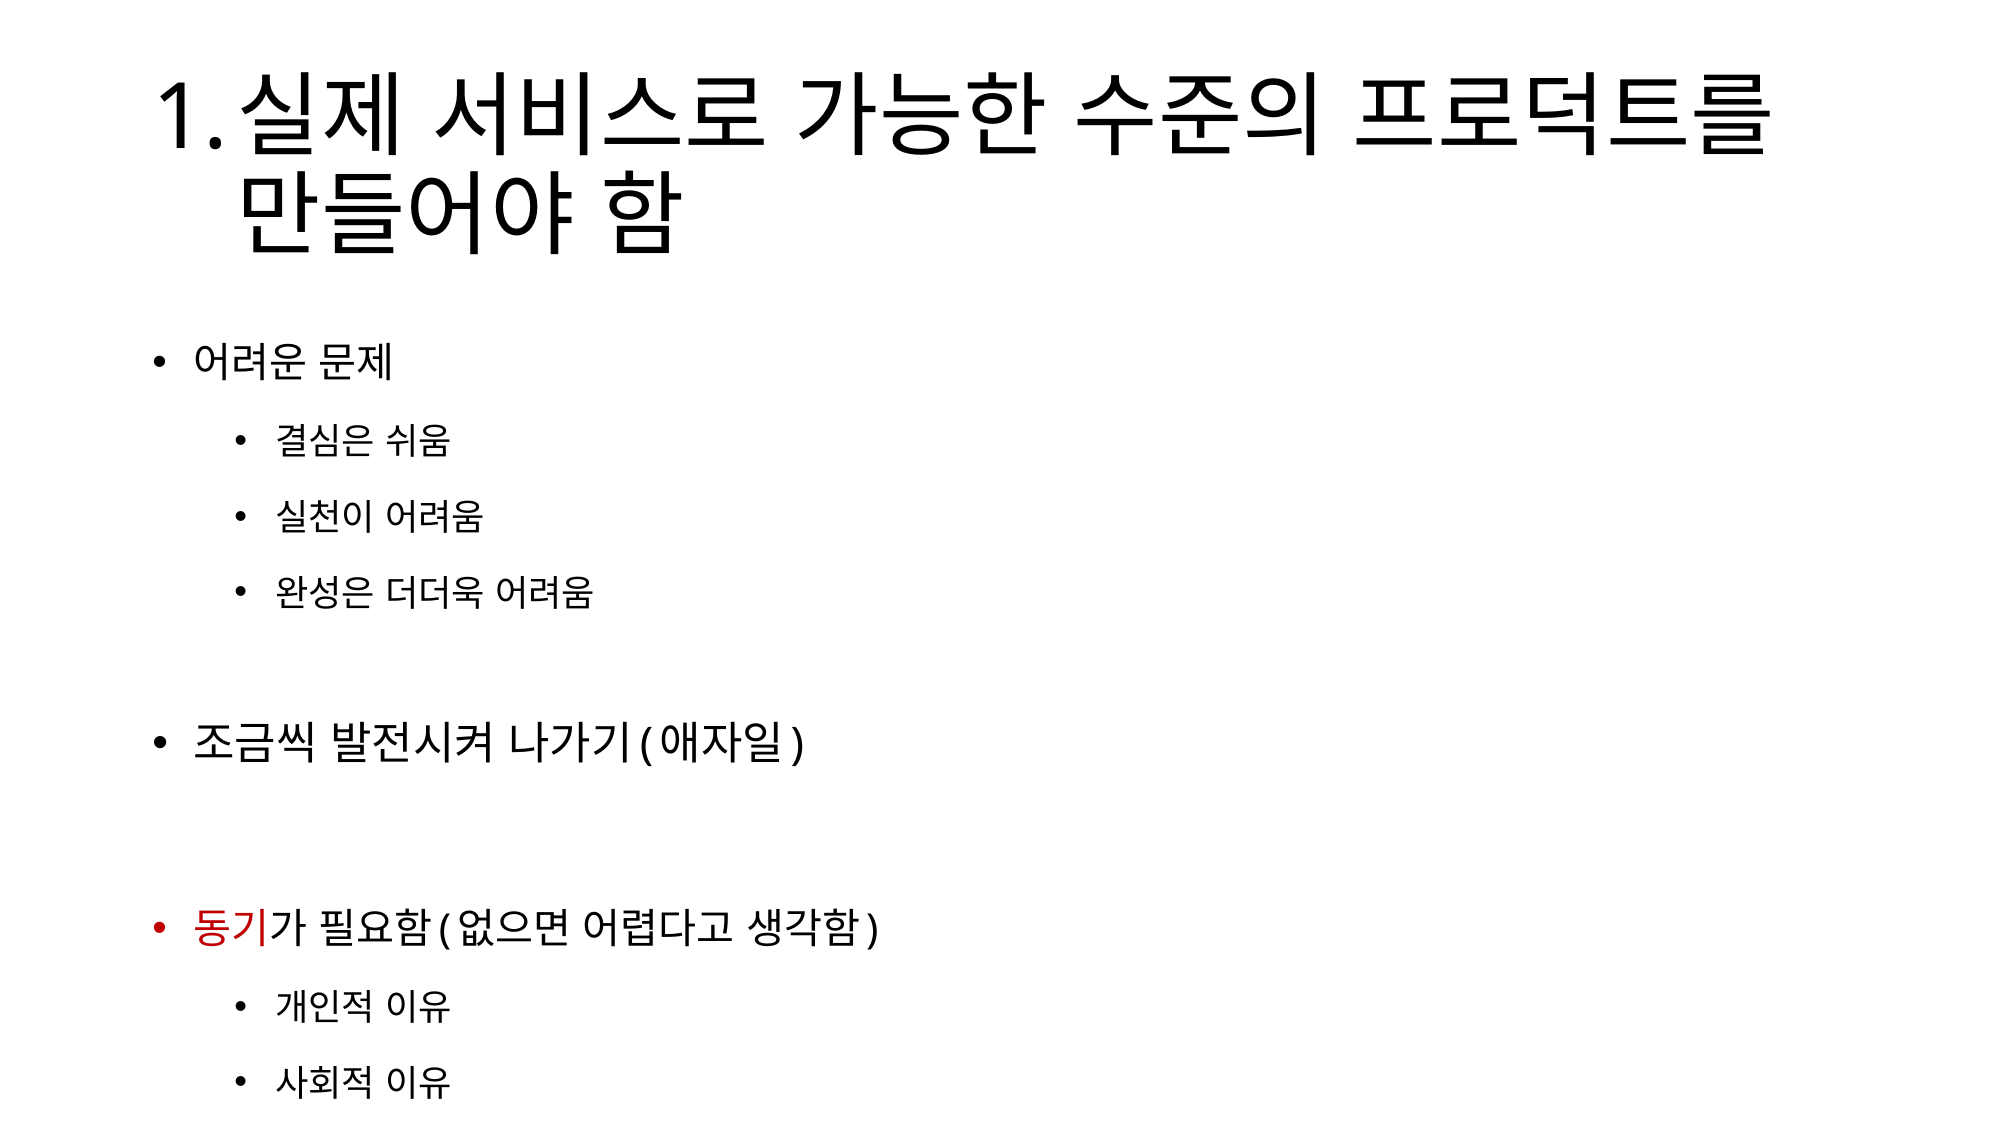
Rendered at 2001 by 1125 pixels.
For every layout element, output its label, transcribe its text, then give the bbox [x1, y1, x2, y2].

list 어려운 문제 결심은 쉬움 실천이 어려움 완성은 더더욱 어려움 조금씩 발전시켜 나가기(애자일) 동기가 필요함(없으면 어렵다고 생각함) 개인적 이유 사회적 이유 [137, 299, 1863, 1112]
title 실제 서비스로 가능한 수준의 프로덕트를 만들어야 함 [137, 59, 1863, 278]
